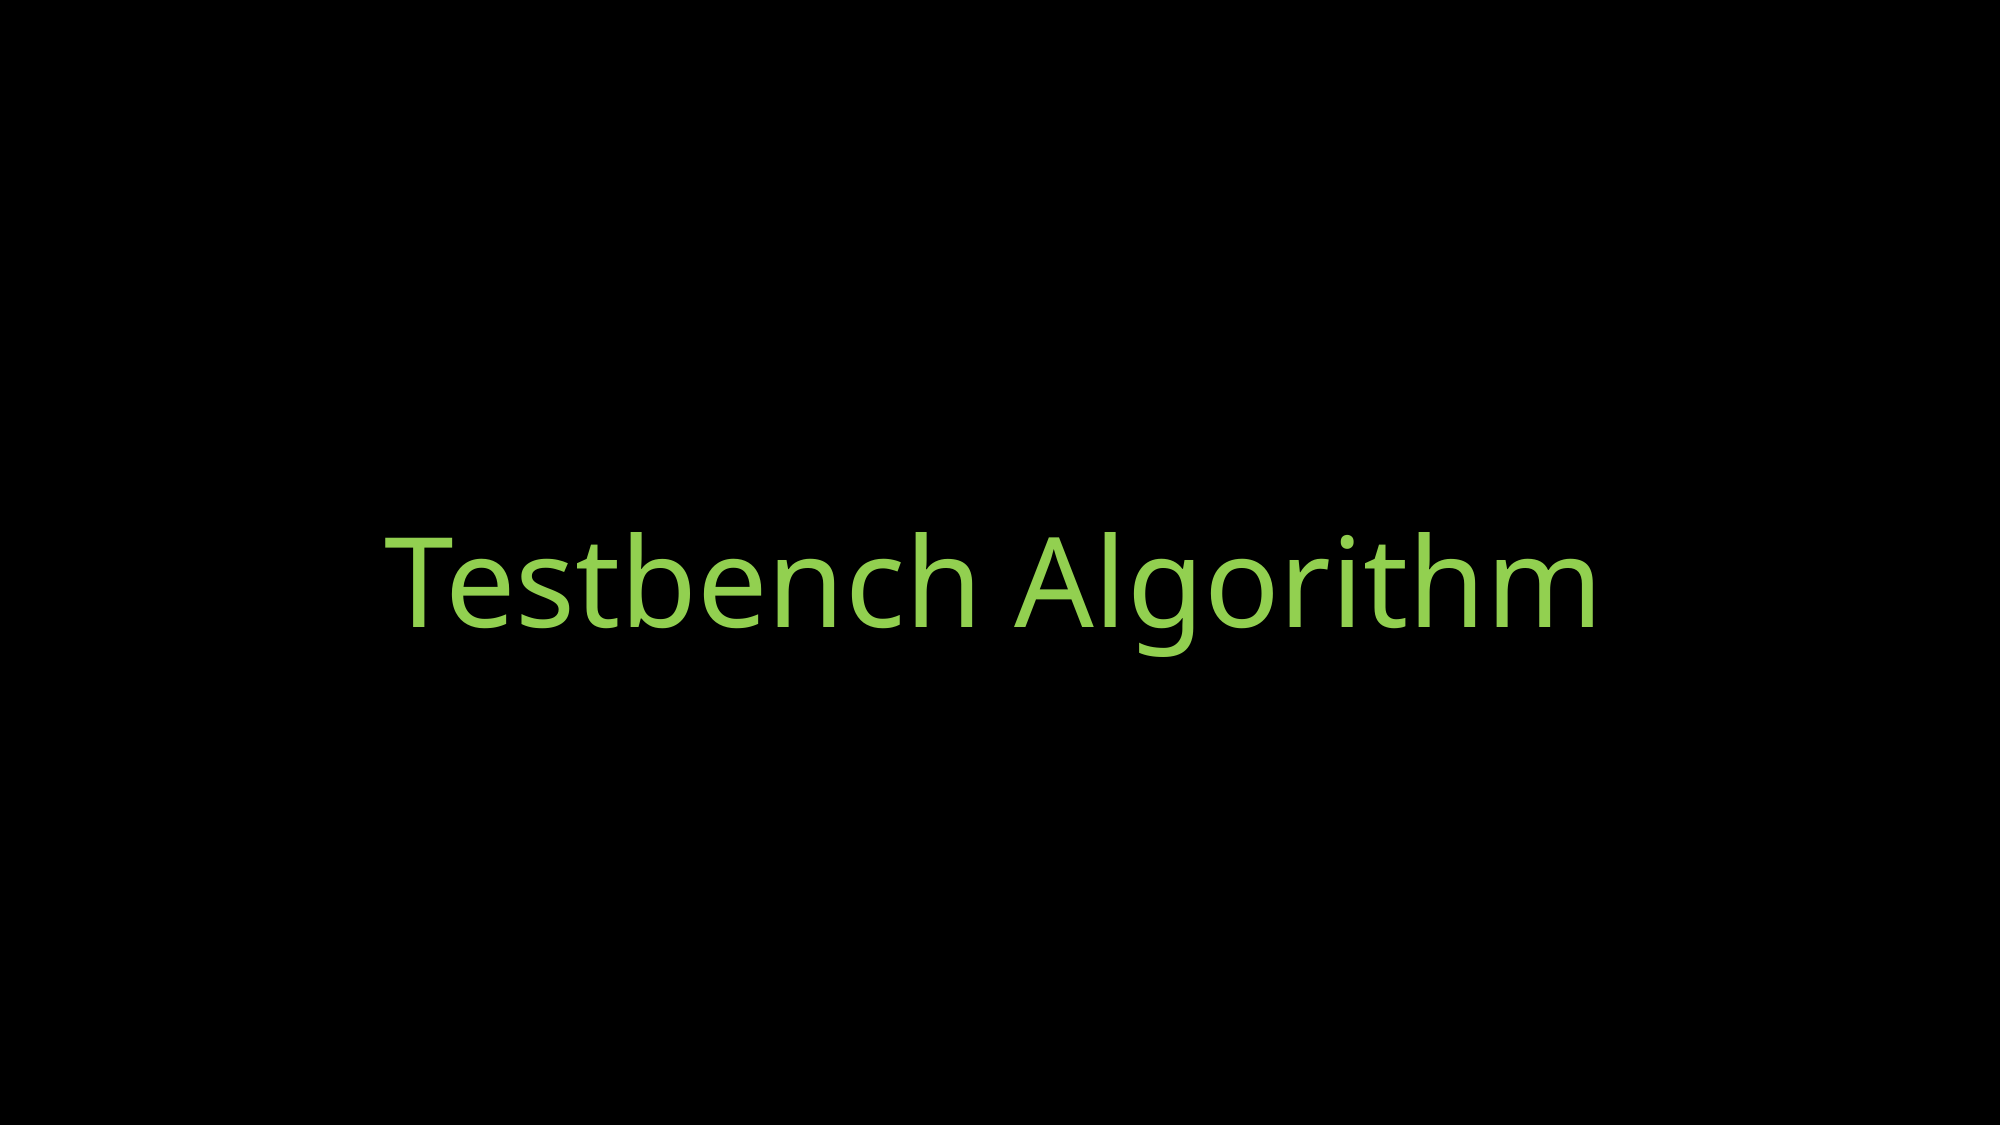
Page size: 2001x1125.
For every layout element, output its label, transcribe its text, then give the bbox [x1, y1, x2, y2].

title Testbench Algorithm [244, 462, 1744, 663]
